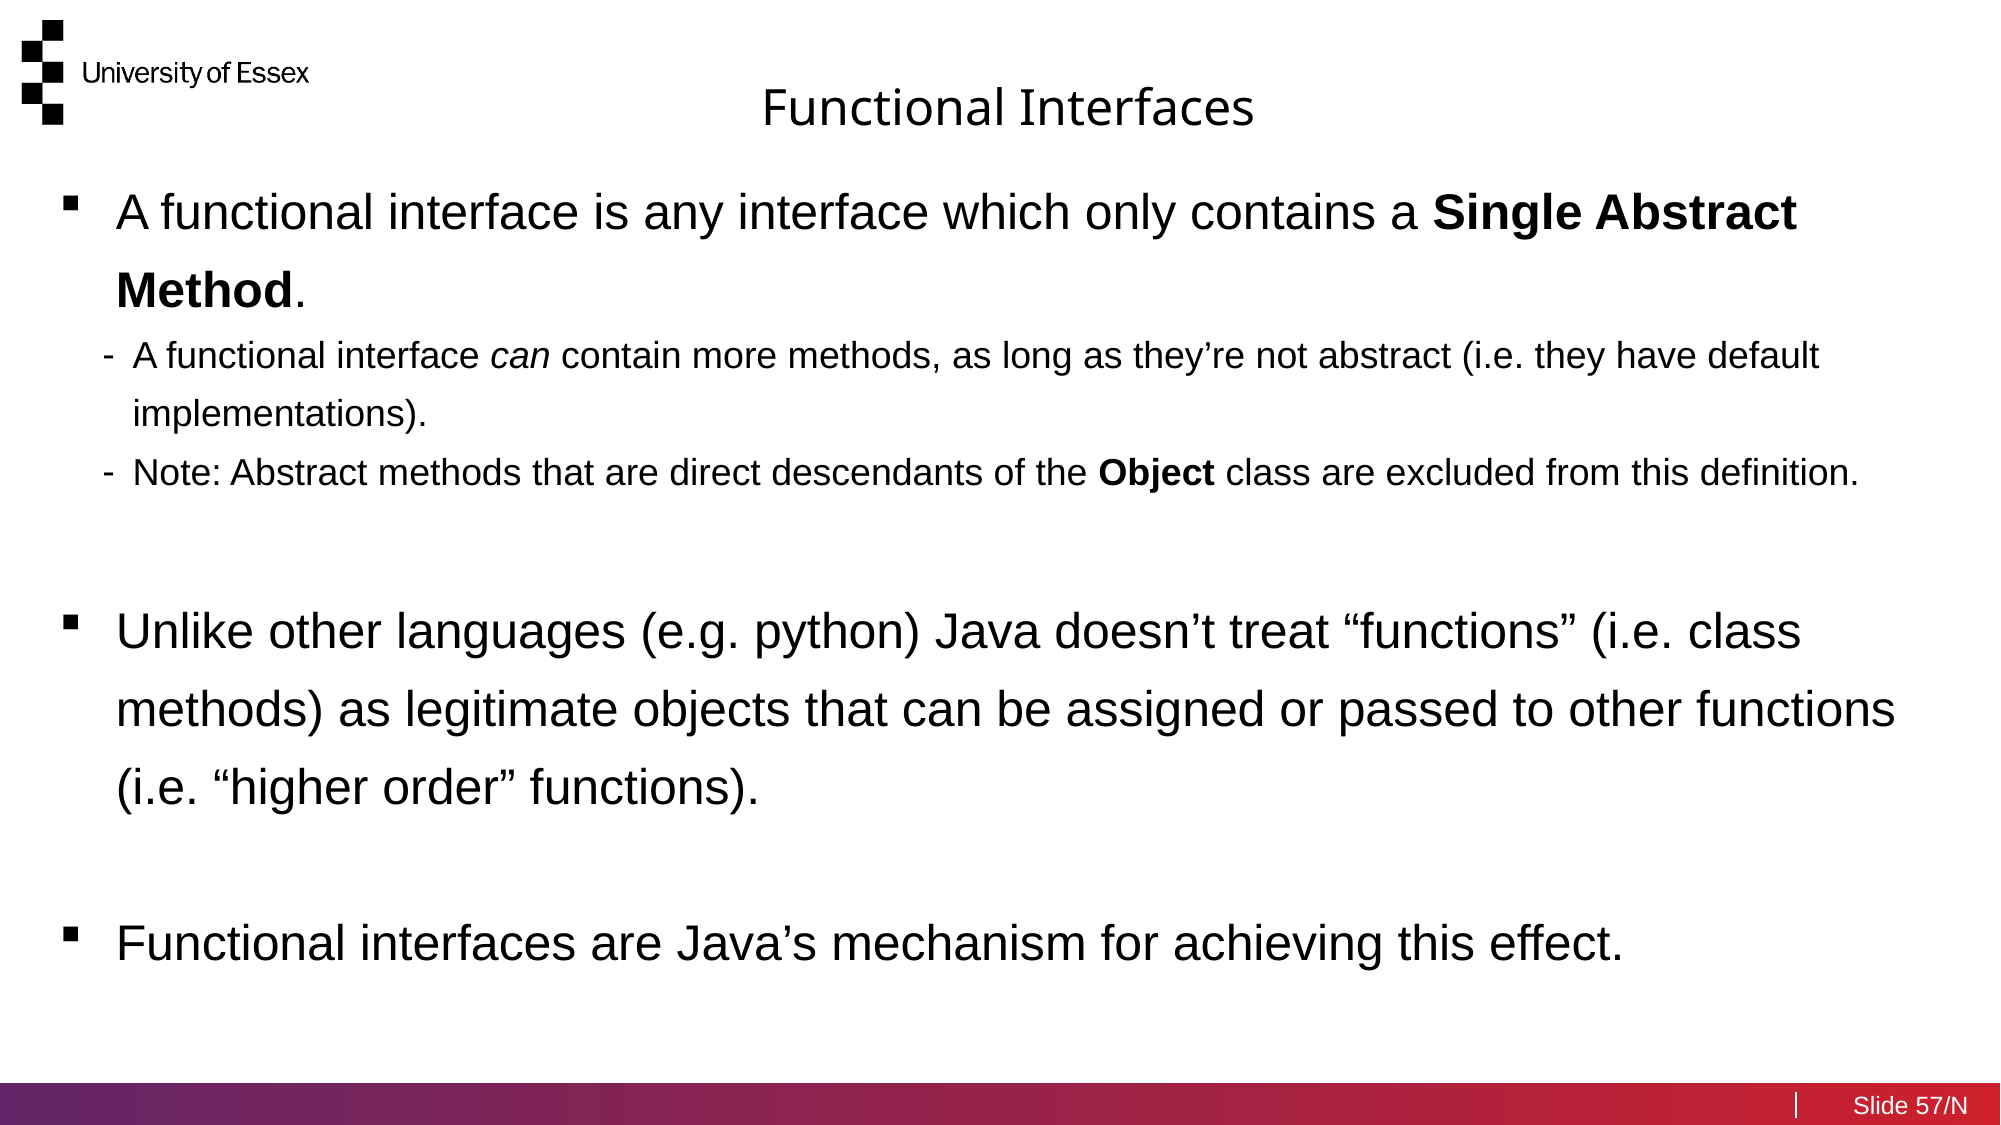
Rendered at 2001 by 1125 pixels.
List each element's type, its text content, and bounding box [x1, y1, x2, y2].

list A functional interface is any interface which only contains a Single Abstract Method. A functional interface can contain more methods, as long as they’re not abstract (i.e. they have default implementations). Note: Abstract methods that are direct descendants of the Object class are excluded from this definition. Unlike other languages (e.g. python) Java doesn’t treat “functions” (i.e. class methods) as legitimate objects that can be assigned or passed to other functions (i.e. “higher order” functions). Functional interfaces are Java’s mechanism for achieving this effect. [58, 137, 1959, 1041]
list Functional Interfaces [58, 49, 1959, 116]
picture [0, 0, 330, 146]
slide_number 57/N [1915, 1083, 2000, 1125]
